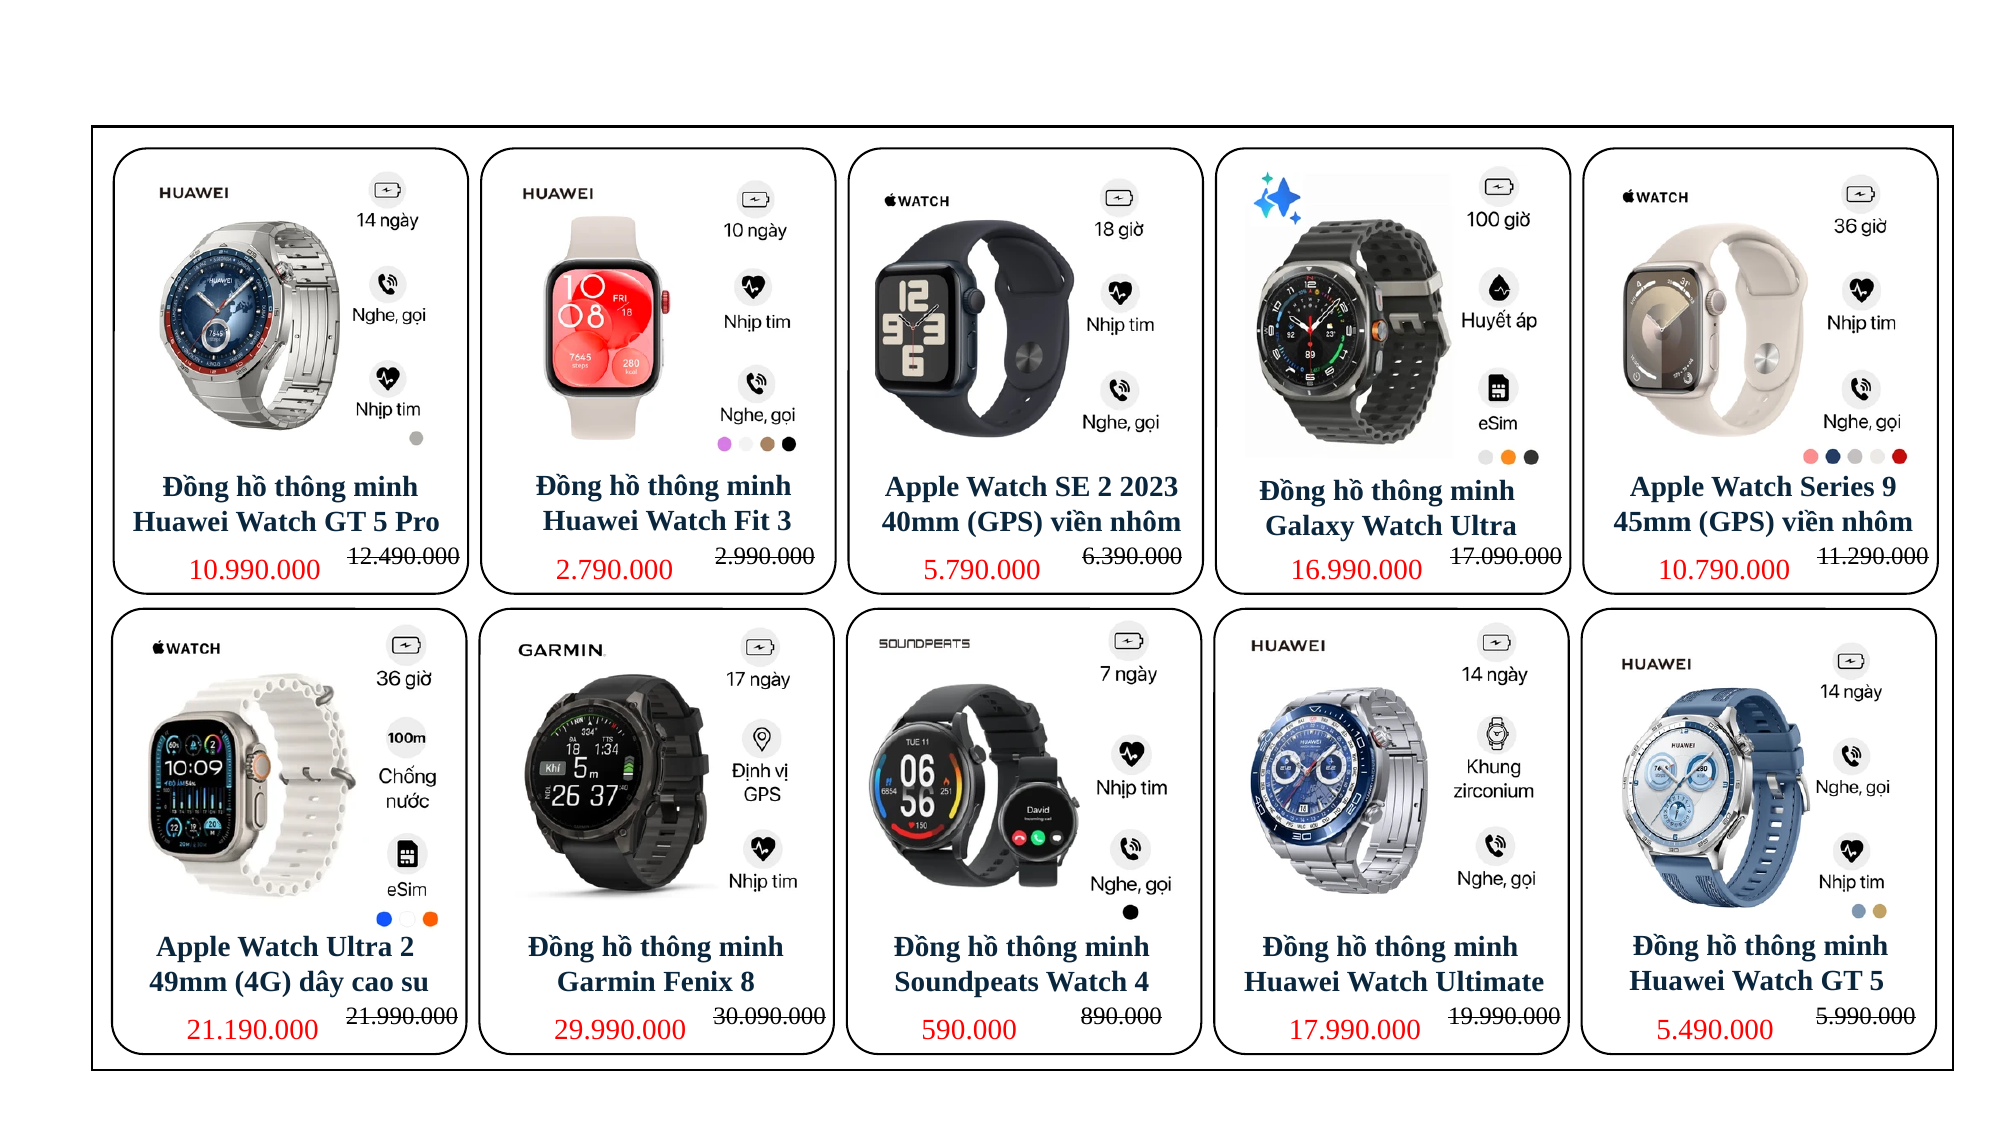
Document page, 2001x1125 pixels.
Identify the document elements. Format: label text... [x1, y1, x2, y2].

text_box [847, 147, 1205, 459]
text_box 6.390.000 [1067, 532, 1248, 607]
text_box [1582, 147, 1939, 459]
picture [868, 618, 1174, 924]
text_box 2.790.000 [541, 542, 700, 593]
text_box 16.990.000 [1275, 542, 1435, 593]
text_box Đồng hồ thông minh Garmin Fenix 8 [481, 920, 831, 1005]
text_box [480, 147, 837, 459]
text_box Đồng hồ thông minh Soundpeats Watch 4 [854, 920, 1190, 1005]
text_box Đồng hồ thông minh Huawei Watch Ultimate [1205, 920, 1575, 1005]
picture [512, 169, 798, 455]
text_box [1213, 607, 1570, 920]
text_box 11.290.000 [1802, 532, 1982, 607]
text_box 21.990.000 [331, 992, 511, 1067]
picture [1245, 165, 1548, 469]
text_box Apple Watch Ultra 2 49mm (4G) dây cao su [112, 920, 467, 1005]
text_box [1580, 607, 1938, 884]
text_box 29.990.000 [539, 1003, 698, 1053]
text_box [478, 607, 835, 1056]
text_box [847, 545, 1067, 595]
text_box 5.990.000 [1800, 992, 1981, 1067]
text_box 10.790.000 [1643, 542, 1802, 593]
text_box 19.990.000 [1433, 992, 1613, 1067]
text_box 17.990.000 [1274, 1003, 1433, 1053]
text_box [112, 147, 470, 595]
text_box [110, 607, 468, 1056]
text_box 12.490.000 [332, 532, 513, 607]
text_box Đồng hồ thông minh Huawei Watch GT 5 [1575, 884, 1947, 1004]
text_box 21.190.000 [171, 1003, 331, 1053]
text_box [1213, 1005, 1433, 1056]
text_box [1580, 1004, 1800, 1056]
text_box 17.090.000 [1435, 532, 1615, 607]
text_box Apple Watch Series 9 45mm (GPS) viền nhôm [1574, 459, 1953, 545]
text_box 30.090.000 [698, 992, 878, 1067]
text_box 890.000 [1065, 992, 1246, 1067]
text_box 5.790.000 [908, 542, 1067, 593]
picture [1613, 172, 1909, 468]
text_box [91, 125, 1954, 1071]
text_box Đồng hồ thông minh Galaxy Watch Ultra [1223, 429, 1559, 549]
text_box 2.990.000 [700, 532, 880, 607]
picture [1611, 640, 1893, 922]
text_box 5.490.000 [1641, 1003, 1800, 1053]
text_box [1582, 545, 1802, 595]
text_box Đồng hồ thông minh Huawei Watch Fit 3 [466, 459, 829, 544]
text_box [845, 607, 1203, 1056]
text_box 10.990.000 [173, 542, 332, 593]
picture [508, 625, 804, 922]
text_box [1214, 147, 1572, 595]
picture [1240, 620, 1539, 919]
text_box [480, 544, 700, 595]
picture [875, 176, 1167, 468]
picture [142, 622, 450, 931]
text_box 590.000 [906, 1003, 1065, 1053]
text_box Apple Watch SE 2 2023 40mm (GPS) viền nhôm [829, 459, 1214, 545]
picture [149, 169, 429, 449]
text_box Đồng hồ thông minh Huawei Watch GT 5 Pro [116, 459, 465, 545]
